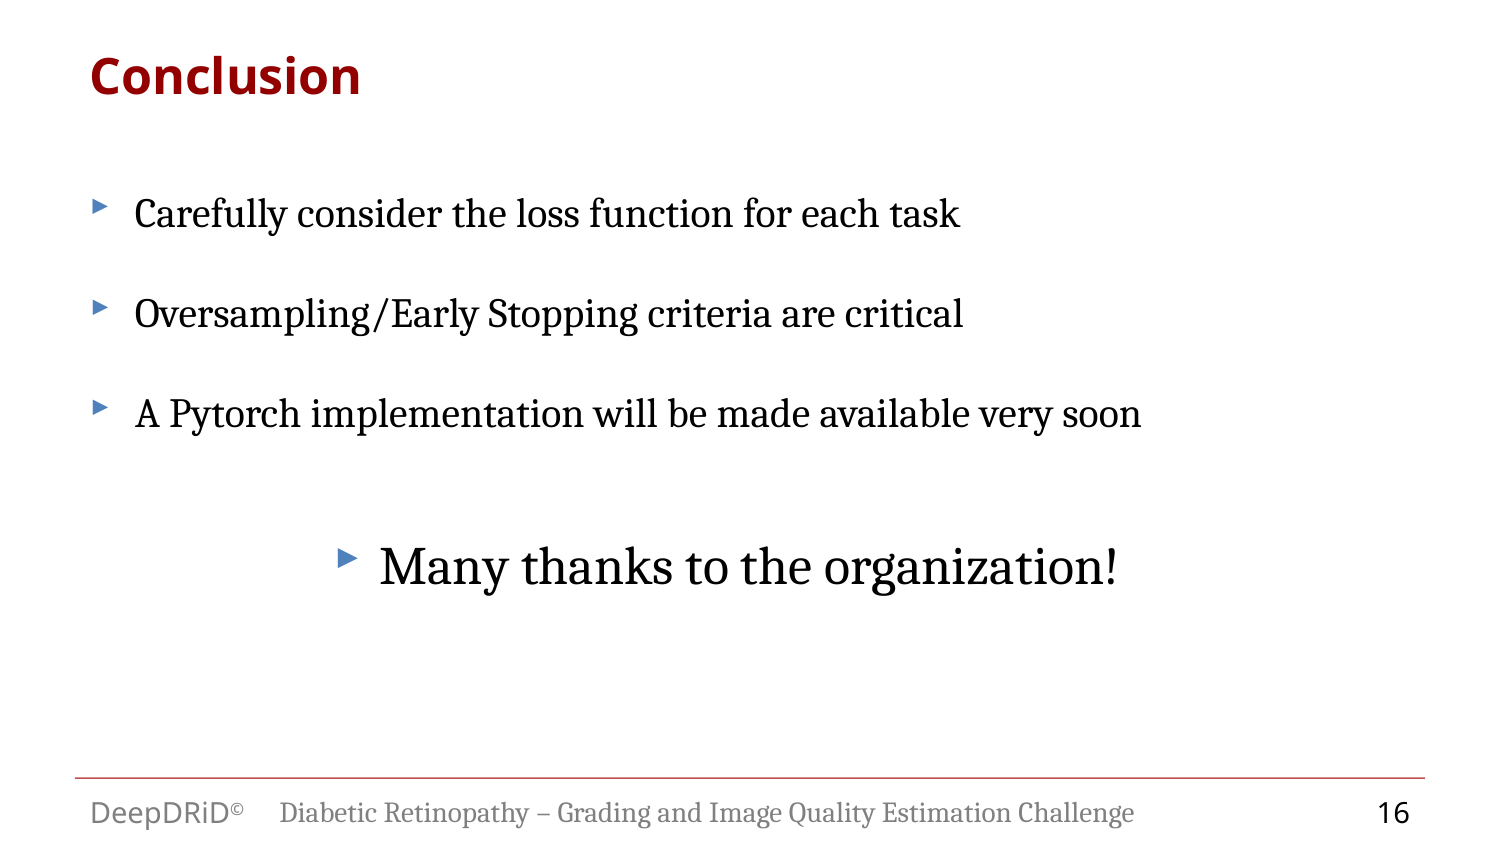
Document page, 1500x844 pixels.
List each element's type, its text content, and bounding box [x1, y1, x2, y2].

text_box Conclusion [75, 37, 1425, 113]
text_box Oversampling/Early Stopping criteria are critical [75, 278, 1396, 341]
text_box A Pytorch implementation will be made available very soon [75, 378, 1396, 441]
text_box Many thanks to the organization! [270, 523, 1185, 615]
text_box Carefully consider the loss function for each task [75, 178, 1395, 240]
